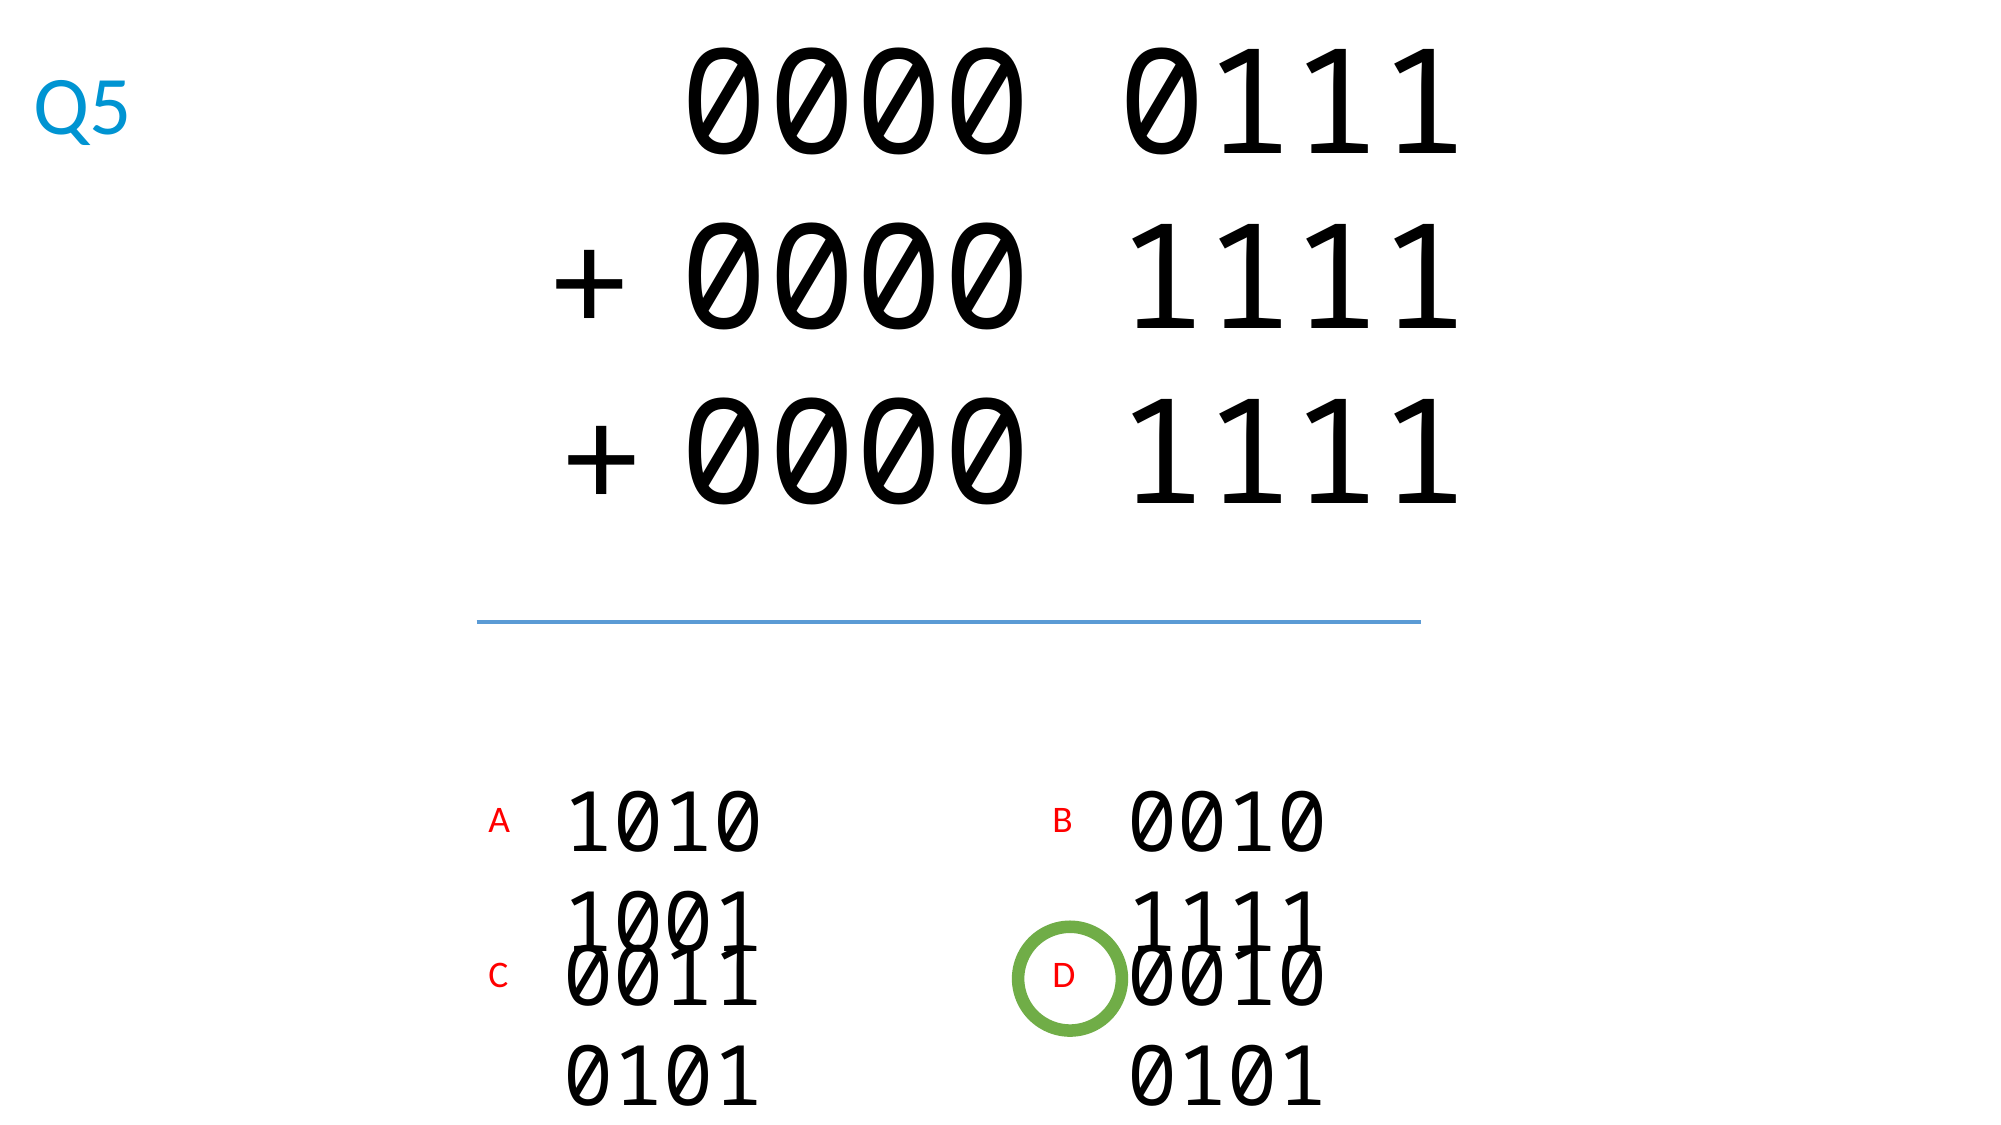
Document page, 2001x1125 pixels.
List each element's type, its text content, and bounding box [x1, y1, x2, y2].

text_box [1018, 926, 1122, 1031]
text_box 0010 0101 [1112, 914, 1560, 1125]
text_box + [550, 353, 655, 544]
text_box 1010 1001 [548, 760, 996, 914]
text_box 0010 1111 [1112, 760, 1560, 914]
text_box Q5 [18, 43, 149, 159]
text_box A [473, 787, 526, 848]
text_box + [538, 176, 643, 367]
text_box 0000 0111 0000 1111 0000 1111 [665, 0, 1605, 540]
text_box 0011 0101 [548, 914, 996, 1125]
text_box B [1037, 787, 1090, 848]
text_box C [473, 942, 526, 1003]
